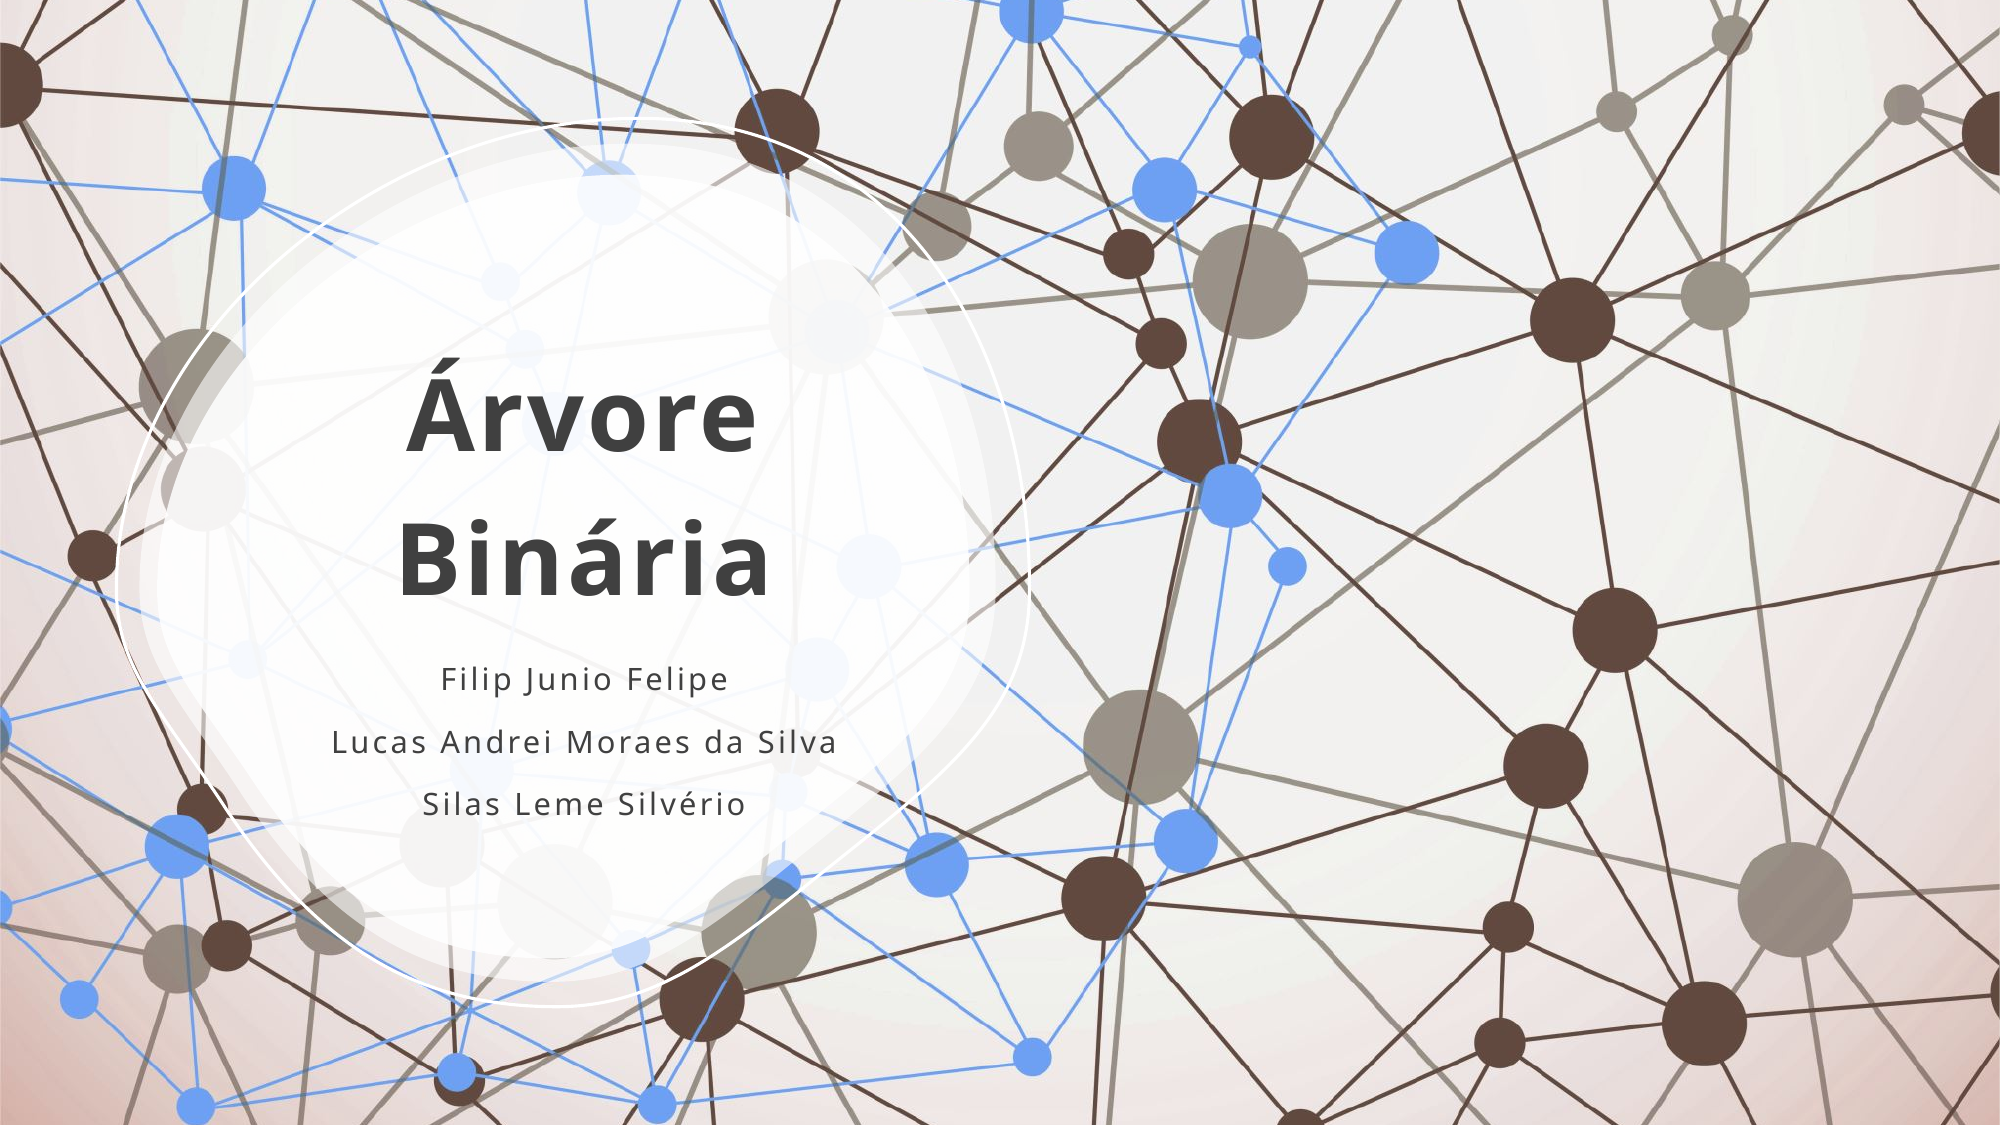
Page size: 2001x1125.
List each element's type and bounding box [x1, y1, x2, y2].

picture [0, 0, 2000, 1125]
text_box [116, 118, 1030, 1007]
